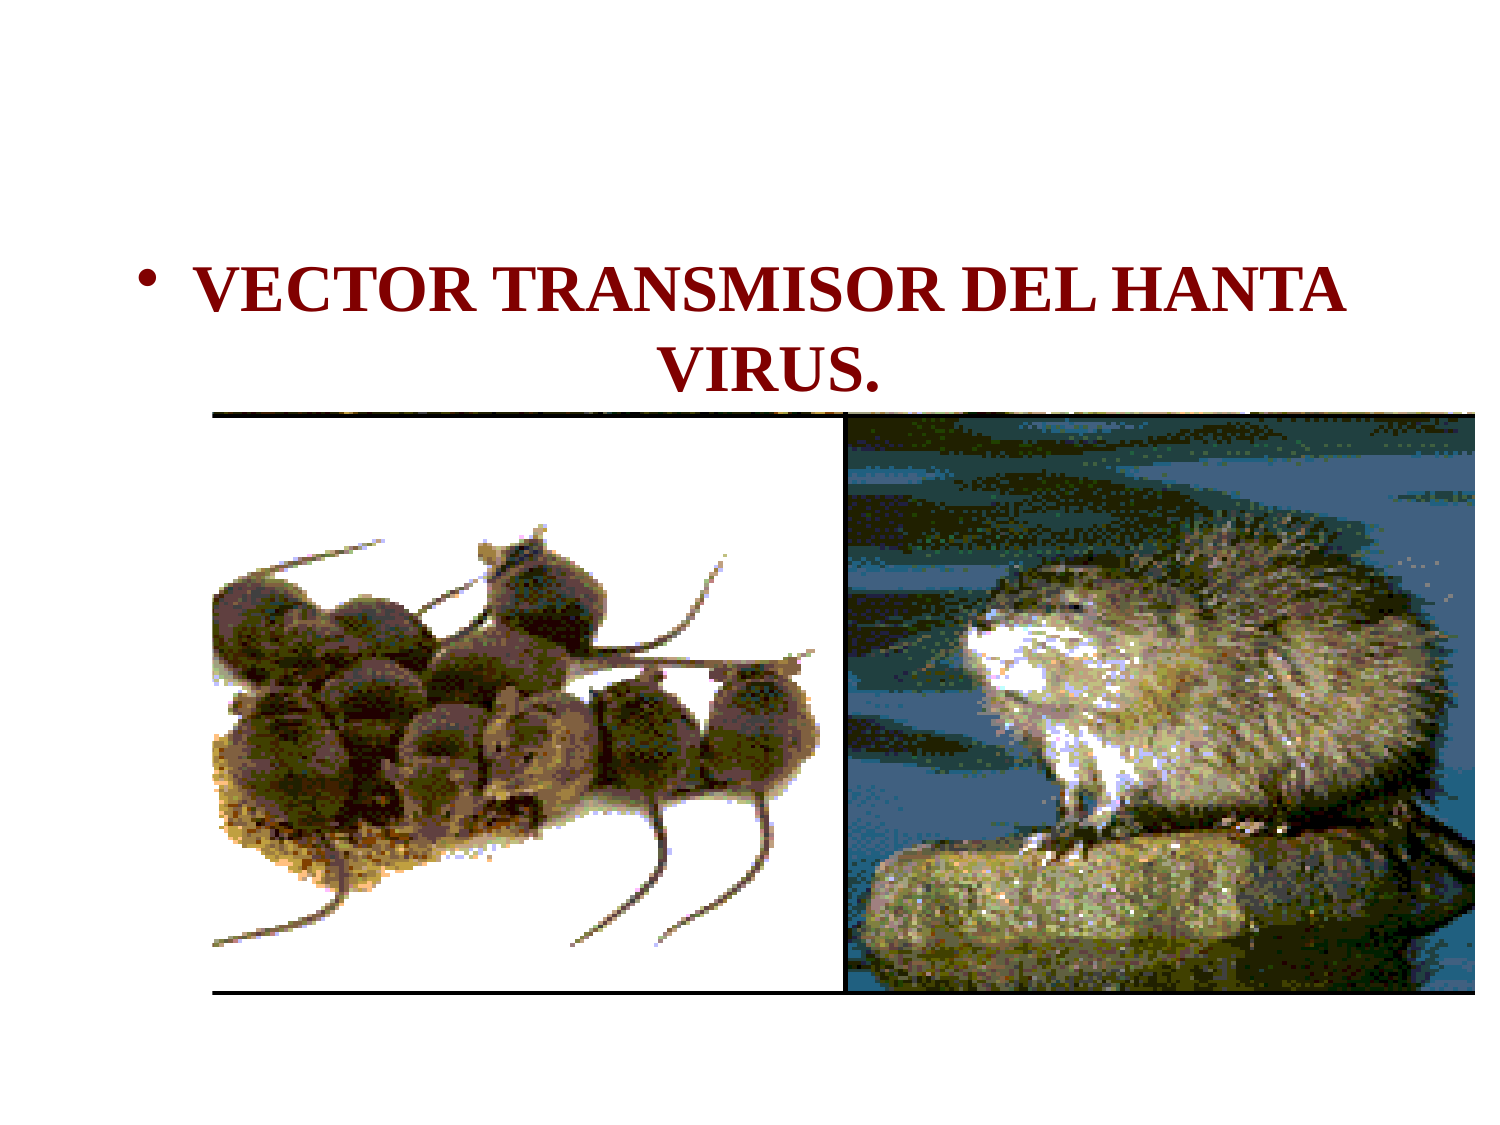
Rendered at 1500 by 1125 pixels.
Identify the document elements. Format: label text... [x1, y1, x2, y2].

list VECTOR TRANSMISOR DEL HANTA VIRUS. [24, 237, 1457, 1000]
picture [212, 412, 1476, 996]
